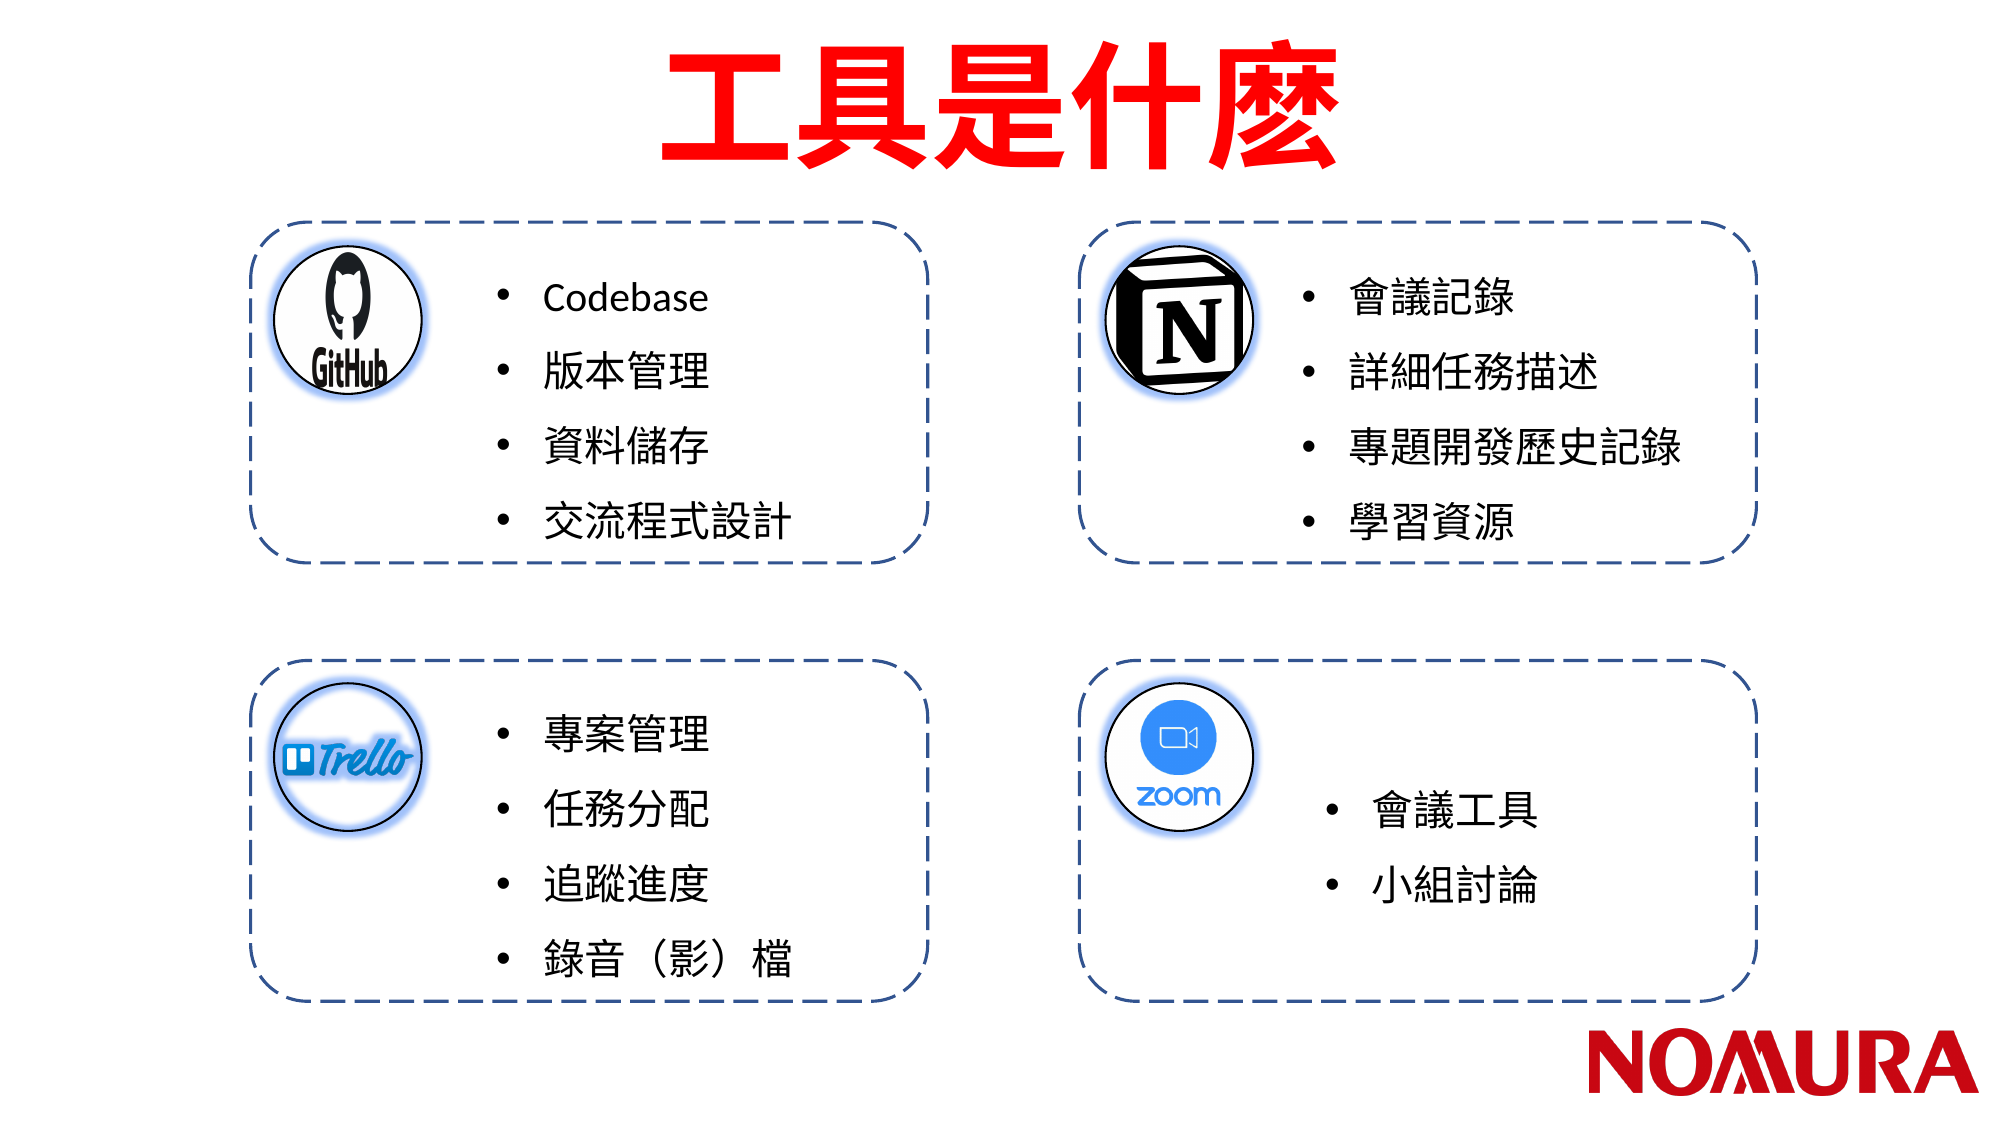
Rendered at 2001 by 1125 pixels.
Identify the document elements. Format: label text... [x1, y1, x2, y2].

text_box [921, 688, 929, 972]
text_box [1078, 221, 1758, 564]
text_box 會議記錄 詳細任務描述 專題開發歷史記錄 學習資源 [1286, 238, 1726, 554]
text_box [921, 250, 929, 533]
text_box 工具是什麽 [449, 12, 1551, 193]
text_box Codebase 版本管理 資料儲存 交流程式設計 [481, 237, 921, 553]
text_box [249, 221, 911, 564]
text_box [1078, 659, 1758, 1003]
text_box [1104, 682, 1255, 832]
text_box [1104, 245, 1255, 395]
text_box [249, 659, 911, 1003]
text_box 專案管理 任務分配 追蹤進度 錄音（影）檔 [481, 675, 921, 991]
picture [1589, 1028, 1979, 1096]
text_box [272, 245, 423, 395]
text_box [272, 682, 423, 832]
text_box 會議工具 小組討論 [1310, 751, 1750, 917]
